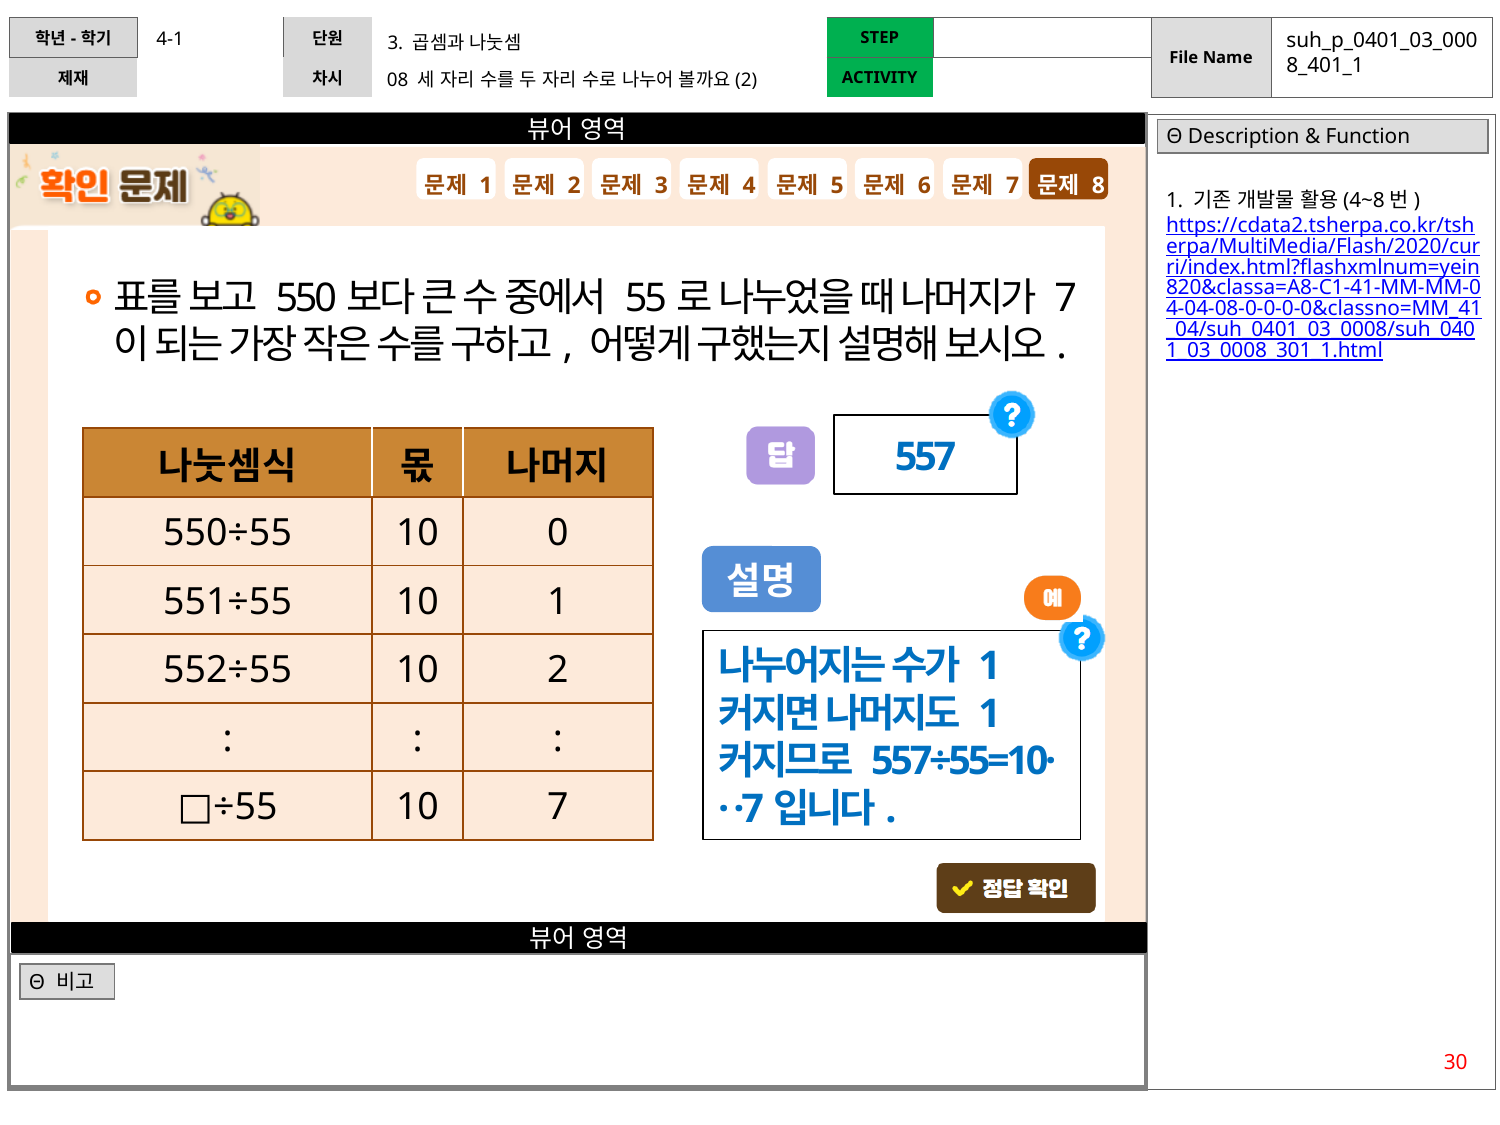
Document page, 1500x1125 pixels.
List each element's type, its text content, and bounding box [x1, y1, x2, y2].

text_box 문제 4 [695, 149, 783, 205]
table_header 나머지 [464, 429, 652, 496]
picture [82, 285, 103, 307]
table_cell 550÷55 [84, 498, 371, 565]
text_box suh_p_0401_03_0008_401_1 [1271, 18, 1500, 84]
text_box 문제 6 [871, 149, 958, 205]
text_box 문제 1 [410, 149, 520, 205]
table_cell : [84, 704, 371, 770]
table_cell □÷55 [84, 772, 371, 839]
table_cell 0 [464, 498, 652, 565]
text_box 문제 8 [1046, 149, 1132, 205]
text_box 나누어지는 수가 1 커지면 나머지도 1 커지므로 557÷55=10· · ·7입니다. [703, 630, 1081, 840]
table_cell 552÷55 [84, 635, 371, 702]
table_cell 10 [373, 772, 462, 839]
table_cell 1 [464, 566, 652, 633]
table_cell : [373, 704, 462, 770]
table_cell 10 [373, 635, 462, 702]
text_box 설명 [699, 543, 824, 615]
table_cell 10 [373, 566, 462, 633]
picture [982, 385, 1042, 445]
table_header 나눗셈식 [84, 429, 371, 496]
table_cell : [464, 704, 652, 770]
text_box 문제 5 [783, 149, 871, 205]
picture [742, 422, 818, 488]
table_header 몫 [373, 429, 462, 496]
text_box 08 세 자리 수를 두 자리 수로 나누어 볼까요(2) [372, 60, 821, 96]
text_box 문제 7 [958, 149, 1046, 205]
text_box 1. 기존 개발물 활용(4~8번) https://cdata2.tsherpa.co.kr/tsherpa/MultiMedia/Flash/2020/curri/index.html?flashxmlnum=yein820&classa=A8-C1-41-MM-MM-04-04-08-0-0-0-0&classno=MM_41_04/suh_0401_03_0008/suh_0401_03_0008_301_1.html [1151, 179, 1500, 298]
text_box 557 [834, 414, 1017, 494]
text_box 문제 2 [520, 149, 608, 205]
text_box 3. 곱셈과 나눗셈 [372, 23, 828, 48]
table_cell 551÷55 [84, 566, 371, 633]
text_box 4-1 [141, 18, 284, 55]
table_cell 10 [373, 498, 462, 565]
picture [1021, 572, 1113, 669]
text_box 표를 보고 550보다 큰 수 중에서 55로 나누었을 때 나머지가 7이 되는 가장 작은 수를 구하고, 어떻게 구했는지 설명해 보시오. [98, 264, 1102, 374]
picture [935, 860, 1098, 914]
table_header Θ Description & Function [1158, 120, 1487, 152]
table_cell 7 [464, 772, 652, 839]
text_box 문제 3 [608, 149, 695, 205]
table_cell 2 [464, 635, 652, 702]
picture [10, 144, 260, 230]
